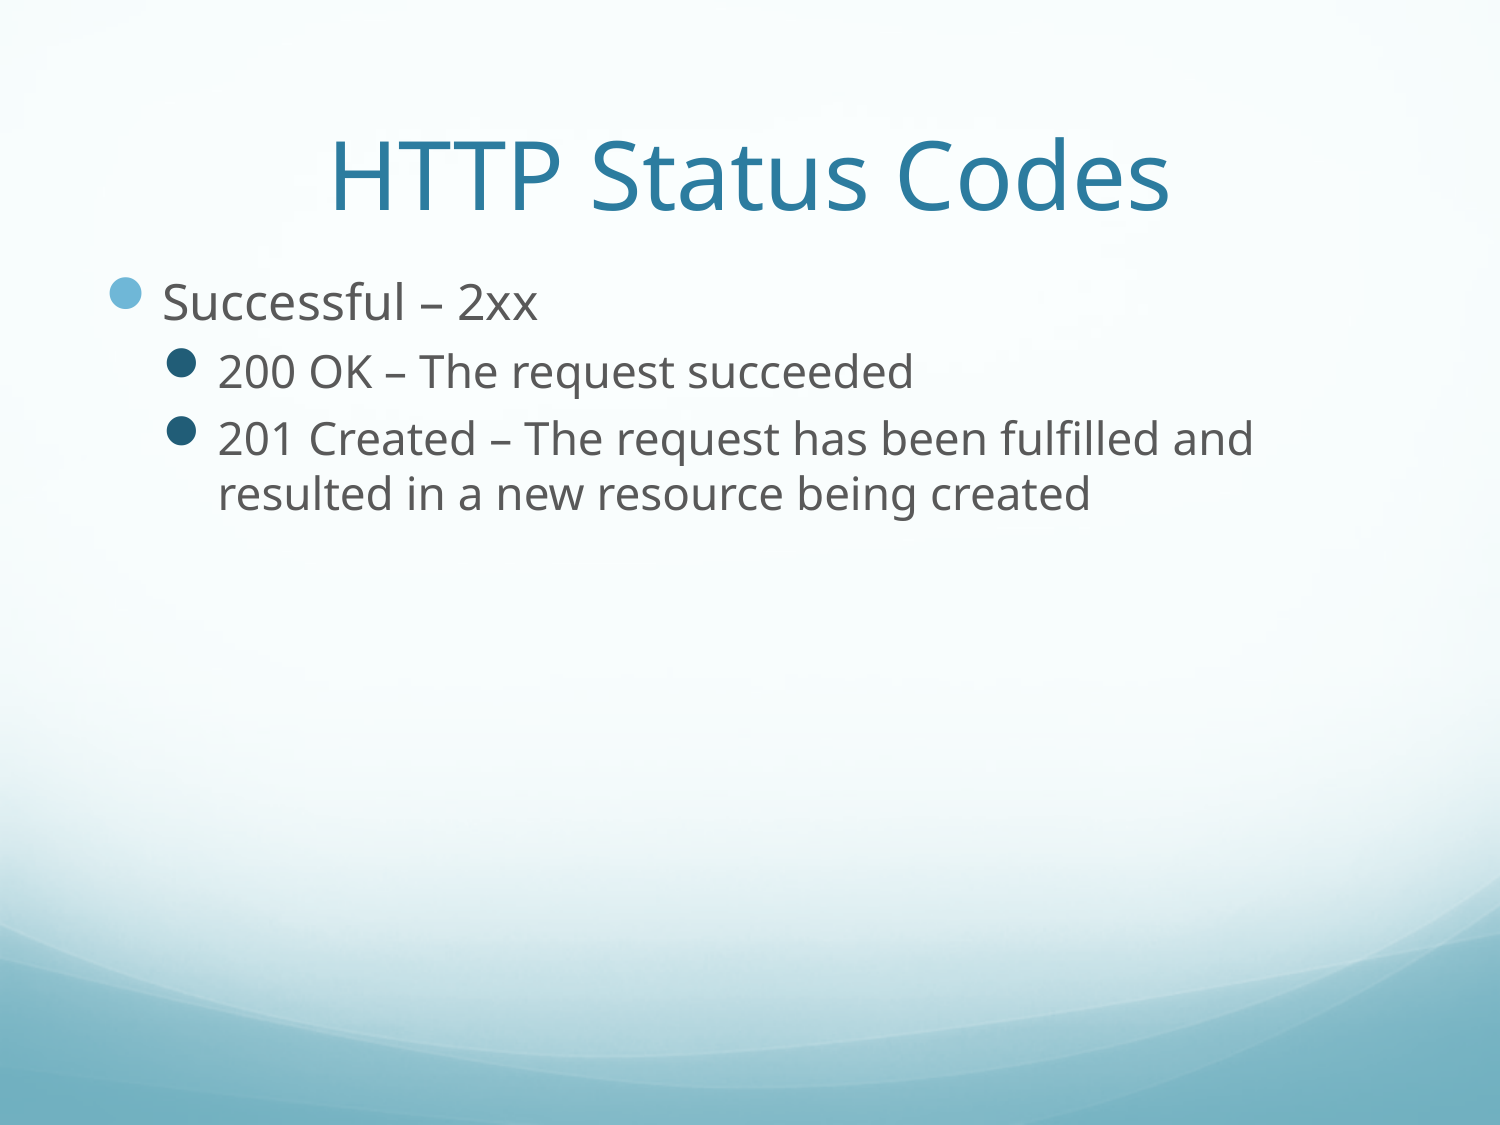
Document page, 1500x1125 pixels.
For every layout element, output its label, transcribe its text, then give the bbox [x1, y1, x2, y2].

list Successful – 2xx 200 OK – The request succeeded 201 Created – The request has been fulfilled and resulted in a new resource being created [90, 262, 1410, 975]
title HTTP Status Codes [90, 17, 1410, 237]
